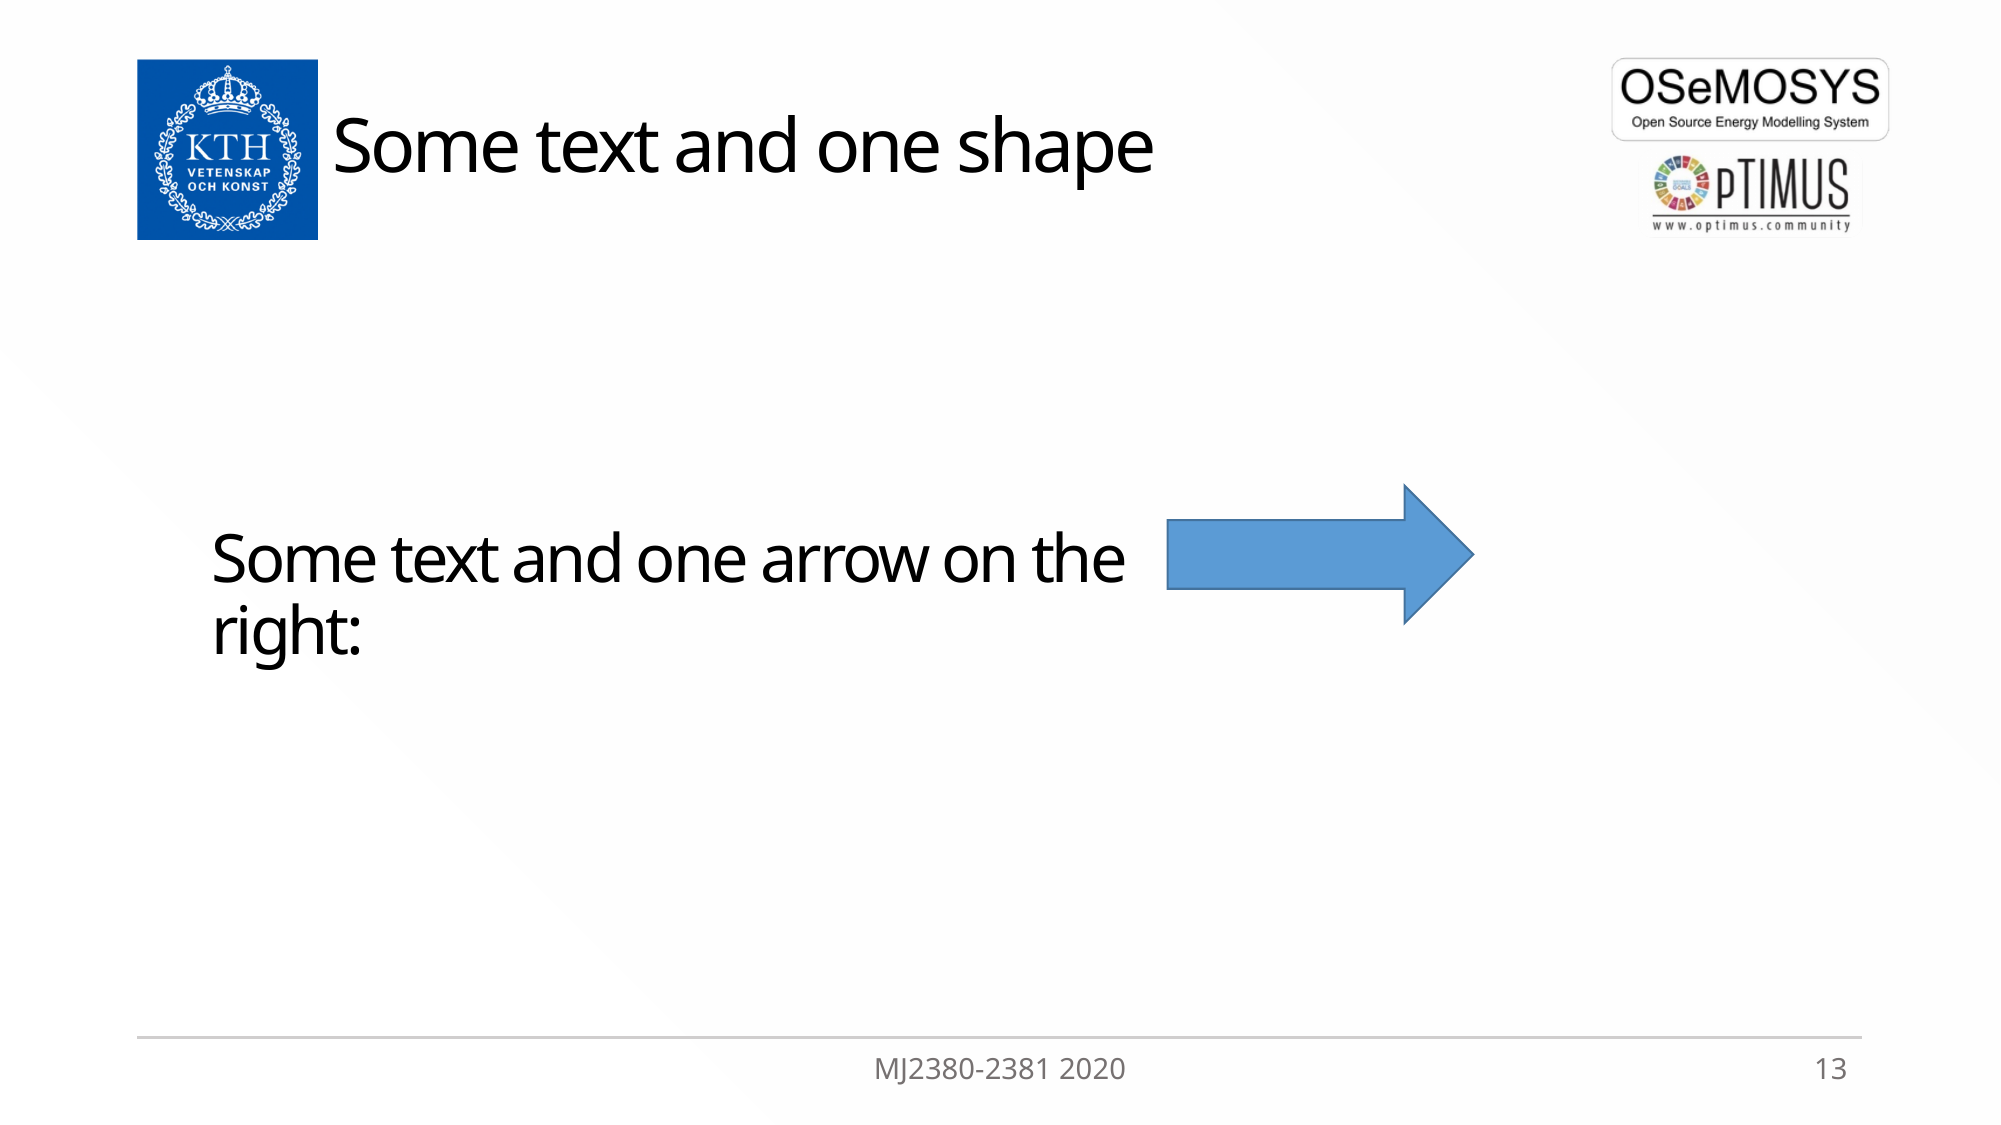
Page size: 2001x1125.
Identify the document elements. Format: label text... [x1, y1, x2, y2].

picture [1588, 43, 1913, 161]
slide_number 13 [1412, 1042, 1863, 1103]
picture [137, 59, 317, 240]
title Some text and one shape [317, 56, 1863, 240]
text_box Some text and one arrow on the right: [196, 517, 1144, 592]
footer MJ2380-2381 2020 [662, 1042, 1338, 1103]
text_box [1166, 483, 1475, 626]
